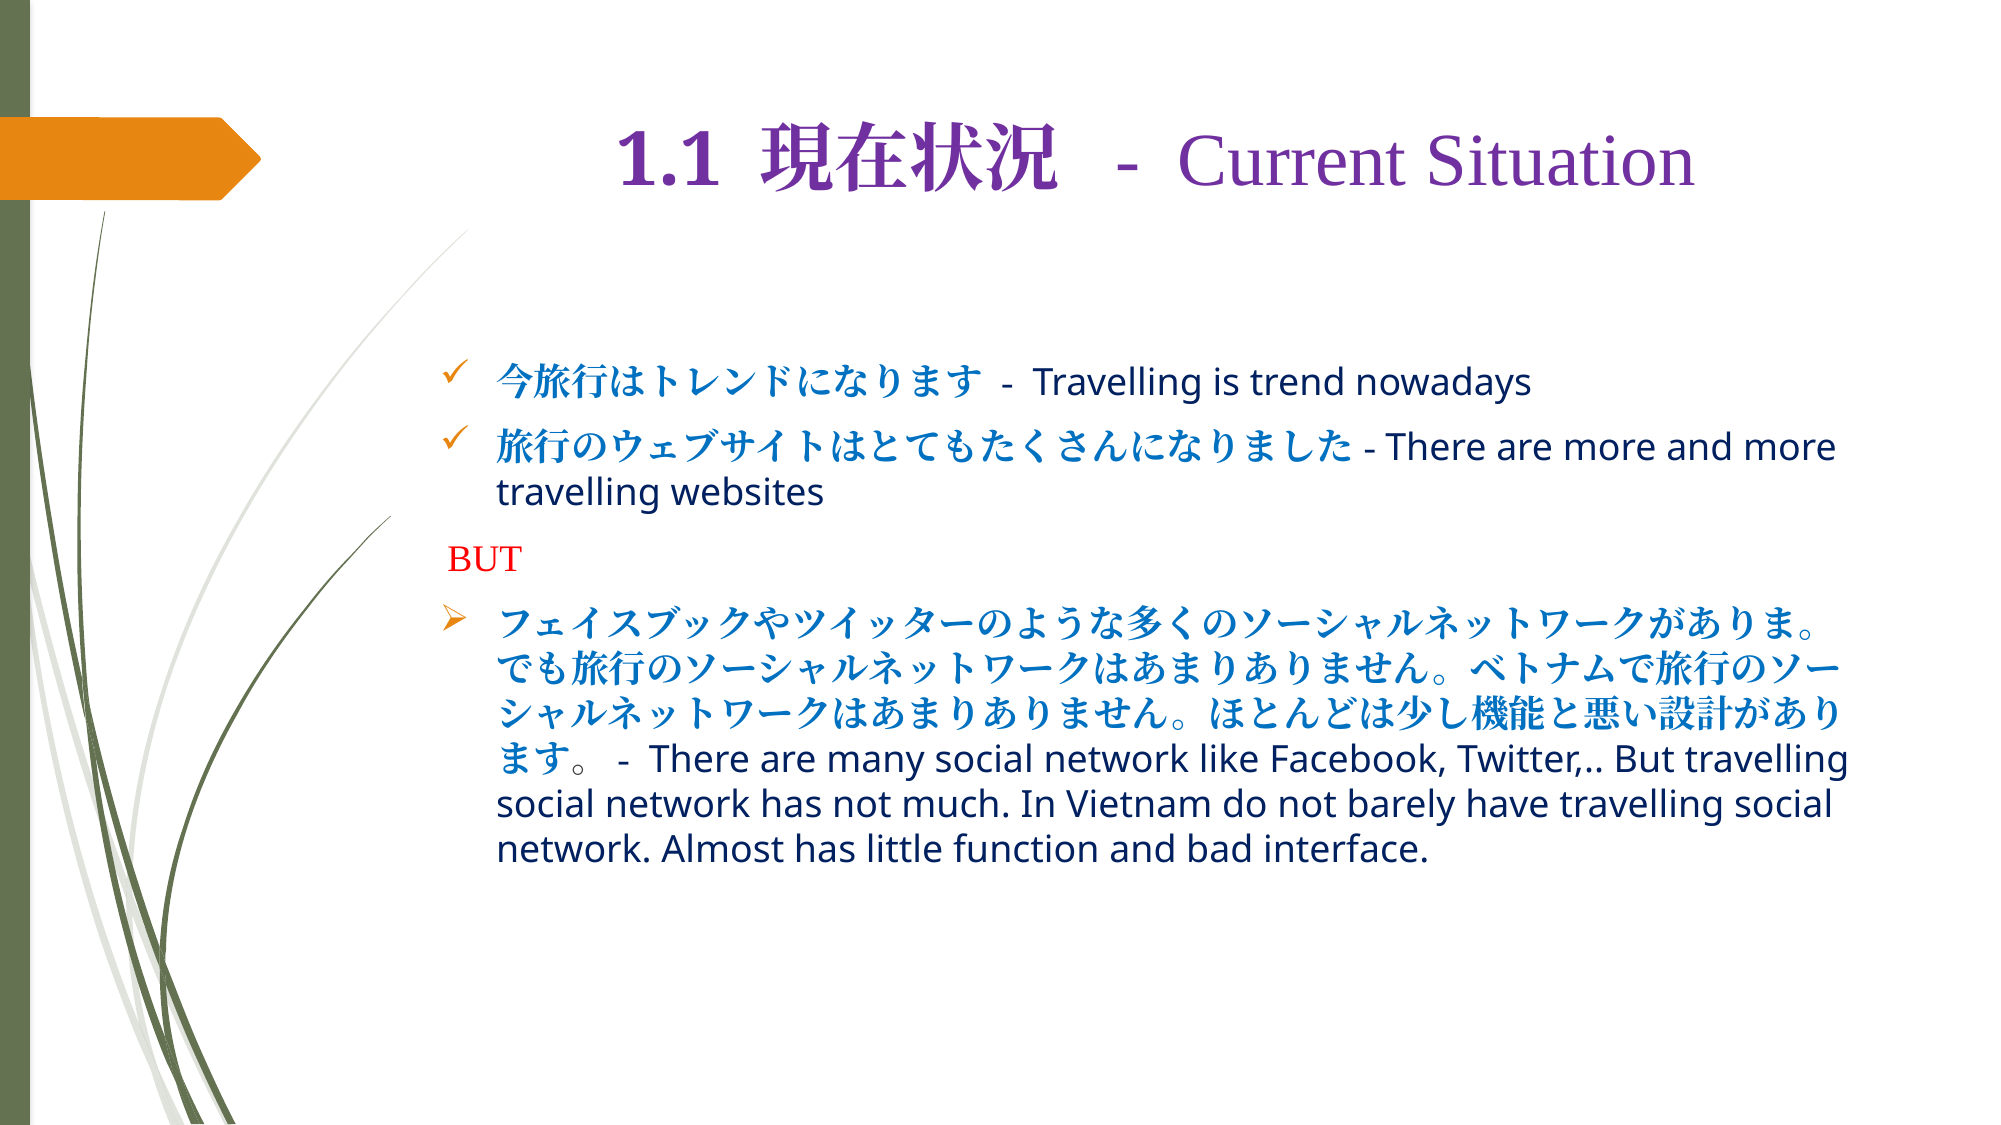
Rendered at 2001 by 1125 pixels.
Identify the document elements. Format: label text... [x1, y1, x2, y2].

list 今旅行はトレンドになります - Travelling is trend nowadays 旅行のウェブサイトはとてもたくさんになりました- There are more and more travelling websites BUT フェイスブックやツイッターのような多くのソーシャルネットワークがありま。でも旅行のソーシャルネットワークはあまりありません。ベトナムで旅行のソーシャルネットワークはあまりありません。ほとんどは少し機能と悪い設計があります。- There are many social network like Facebook, Twitter,.. But travelling social network has not much. In Vietnam do not barely have travelling social network. Almost has little function and bad interface. [424, 350, 1888, 970]
title 1.1 現在状況 - Current Situation [425, 102, 1888, 224]
